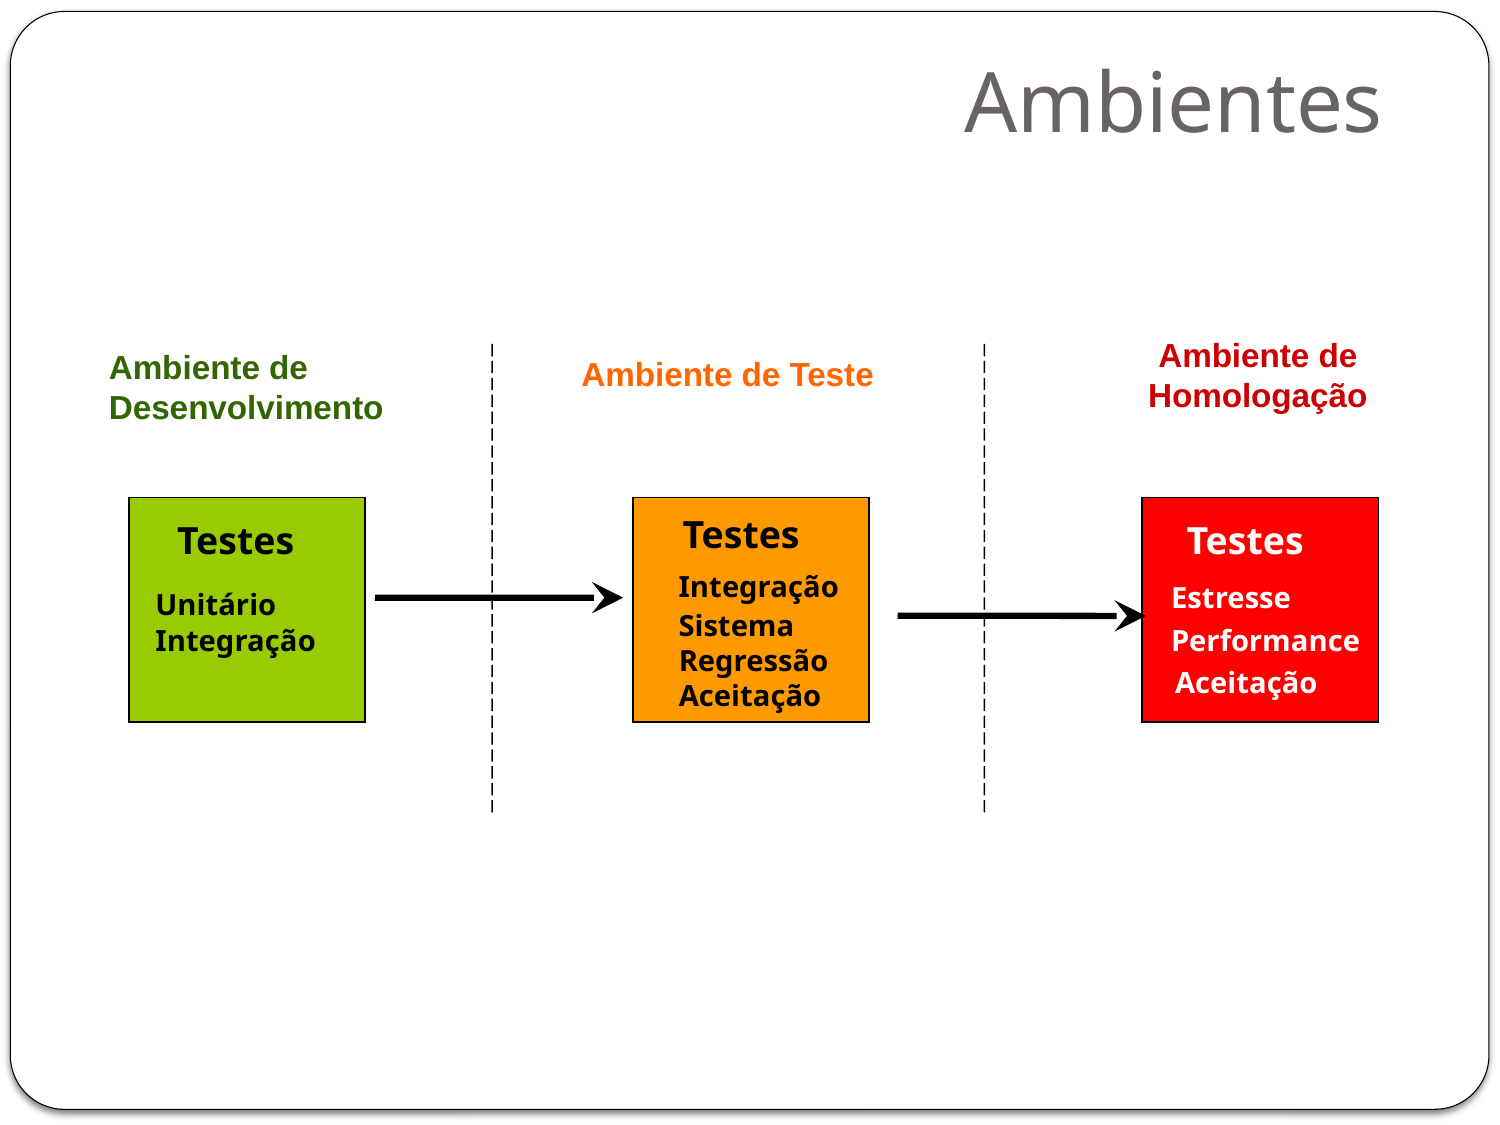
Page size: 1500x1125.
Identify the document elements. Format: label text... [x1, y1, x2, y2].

text_box Regressão [664, 634, 877, 669]
text_box Integração [140, 614, 354, 665]
text_box Testes [162, 509, 340, 570]
text_box Aceitação [1160, 656, 1373, 707]
title Ambientes [948, 46, 1466, 165]
text_box [1142, 497, 1379, 723]
text_box Integração [663, 560, 877, 612]
text_box Unitário [140, 578, 354, 614]
text_box Ambiente de Desenvolvimento [94, 355, 411, 432]
text_box Ambiente de Homologação [1051, 326, 1465, 422]
text_box [1125, 605, 1146, 627]
text_box Testes [1171, 509, 1329, 570]
text_box [602, 587, 624, 609]
text_box [632, 497, 869, 723]
text_box Sistema [656, 599, 869, 650]
text_box Estresse [1156, 571, 1369, 614]
text_box Performance [1156, 614, 1381, 665]
text_box Ambiente de Teste [566, 363, 915, 399]
text_box [128, 497, 366, 723]
text_box Aceitação [664, 669, 877, 721]
text_box Testes [667, 503, 827, 560]
